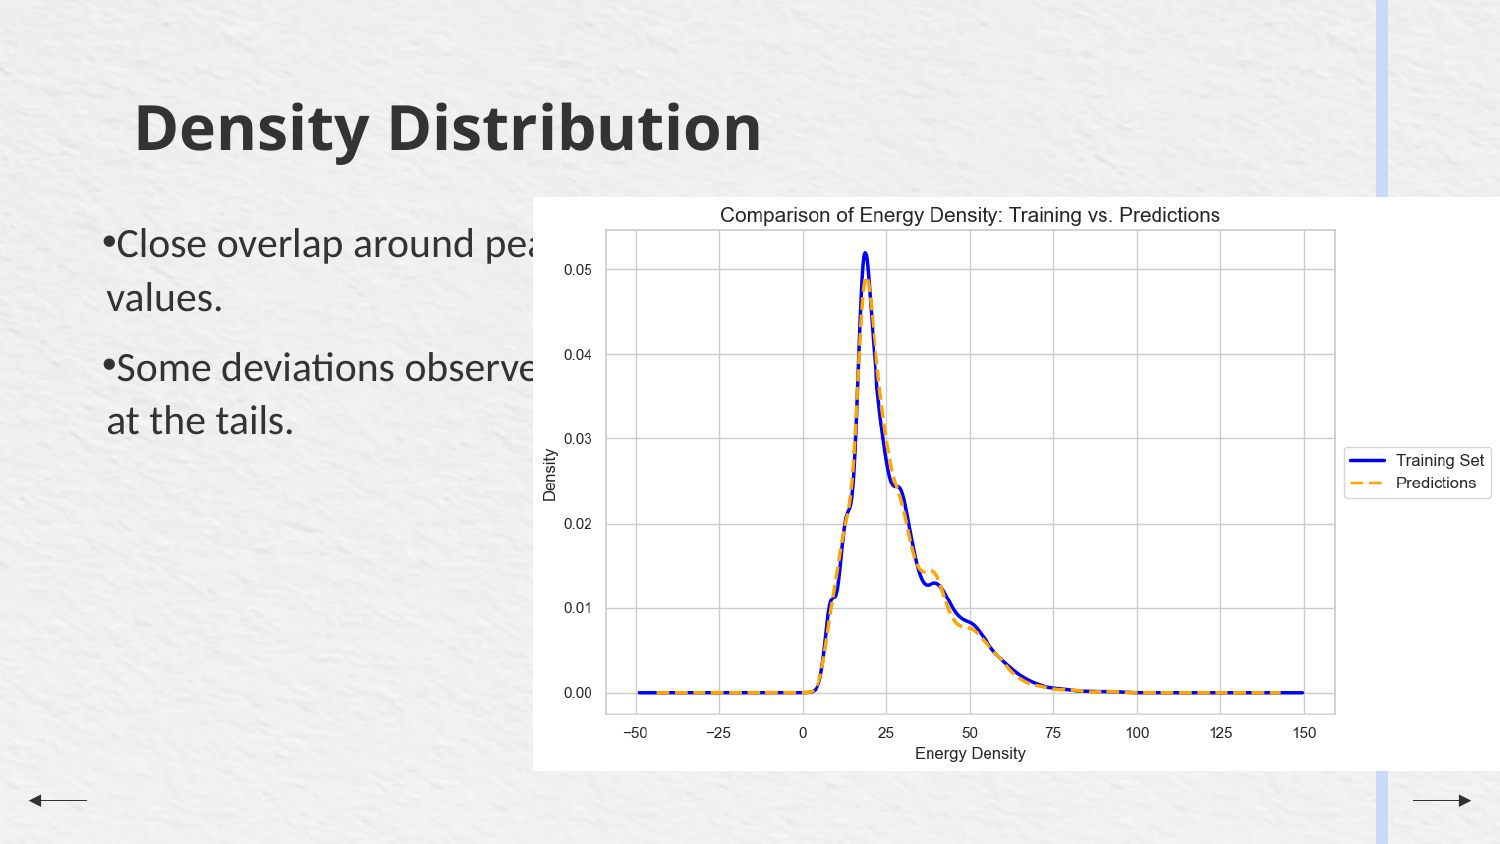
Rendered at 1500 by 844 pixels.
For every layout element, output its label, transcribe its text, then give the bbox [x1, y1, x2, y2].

picture [533, 197, 1500, 771]
title Density Distribution [118, 72, 1382, 167]
subtitle Close overlap around peak values. Some deviations observed at the tails. [87, 197, 531, 686]
